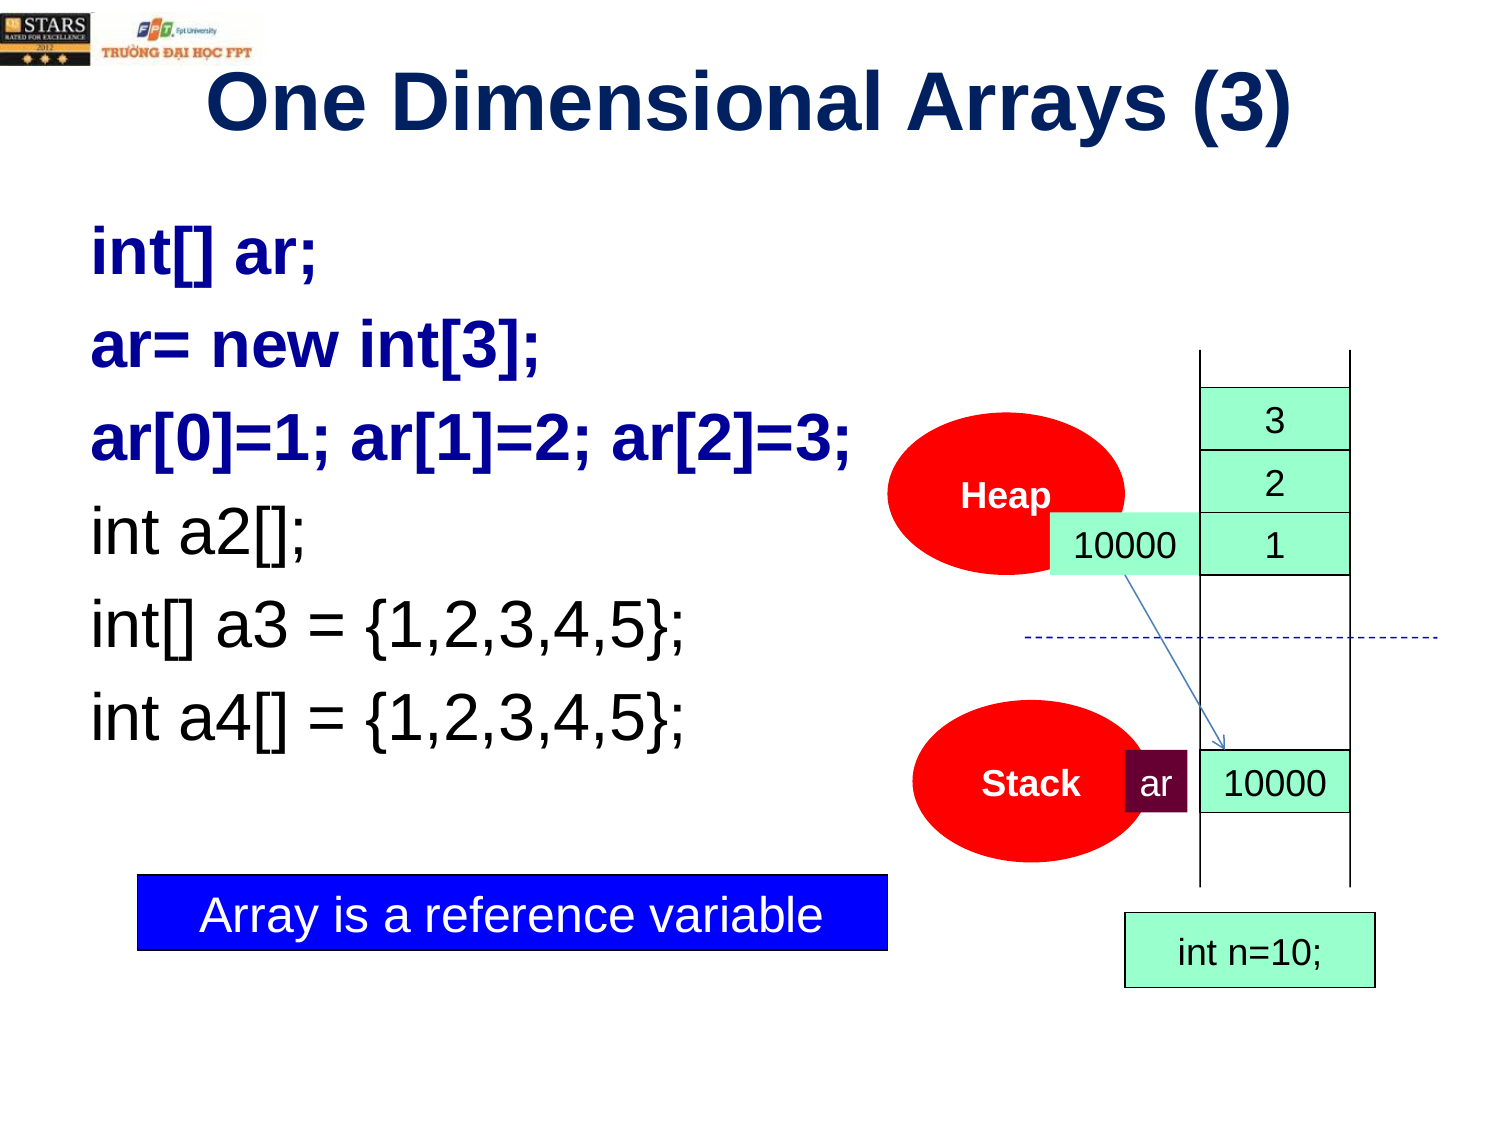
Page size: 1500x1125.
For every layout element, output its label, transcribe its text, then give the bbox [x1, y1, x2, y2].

text_box 3 [1199, 387, 1350, 450]
text_box 2 [1199, 450, 1350, 513]
text_box ar [1124, 749, 1188, 813]
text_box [1087, 647, 1263, 713]
text_box 10000 [1049, 512, 1199, 575]
text_box Heap [887, 412, 1125, 575]
text_box 10000 [1201, 749, 1350, 813]
text_box Array is a reference variable [137, 874, 888, 950]
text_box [1087, 612, 1263, 635]
text_box 1 [1199, 513, 1350, 575]
picture [0, 12, 263, 66]
title One Dimensional Arrays (3) [75, 45, 1425, 150]
text_box Stack [913, 699, 1141, 863]
list int[] ar; ar= new int[3]; ar[0]=1; ar[1]=2; ar[2]=3; int a2[]; int[] a3 = {1,2,3,4,5}; int a4[] = {1,2,3,4,5}; [75, 200, 913, 943]
text_box int n=10; [1125, 912, 1375, 988]
